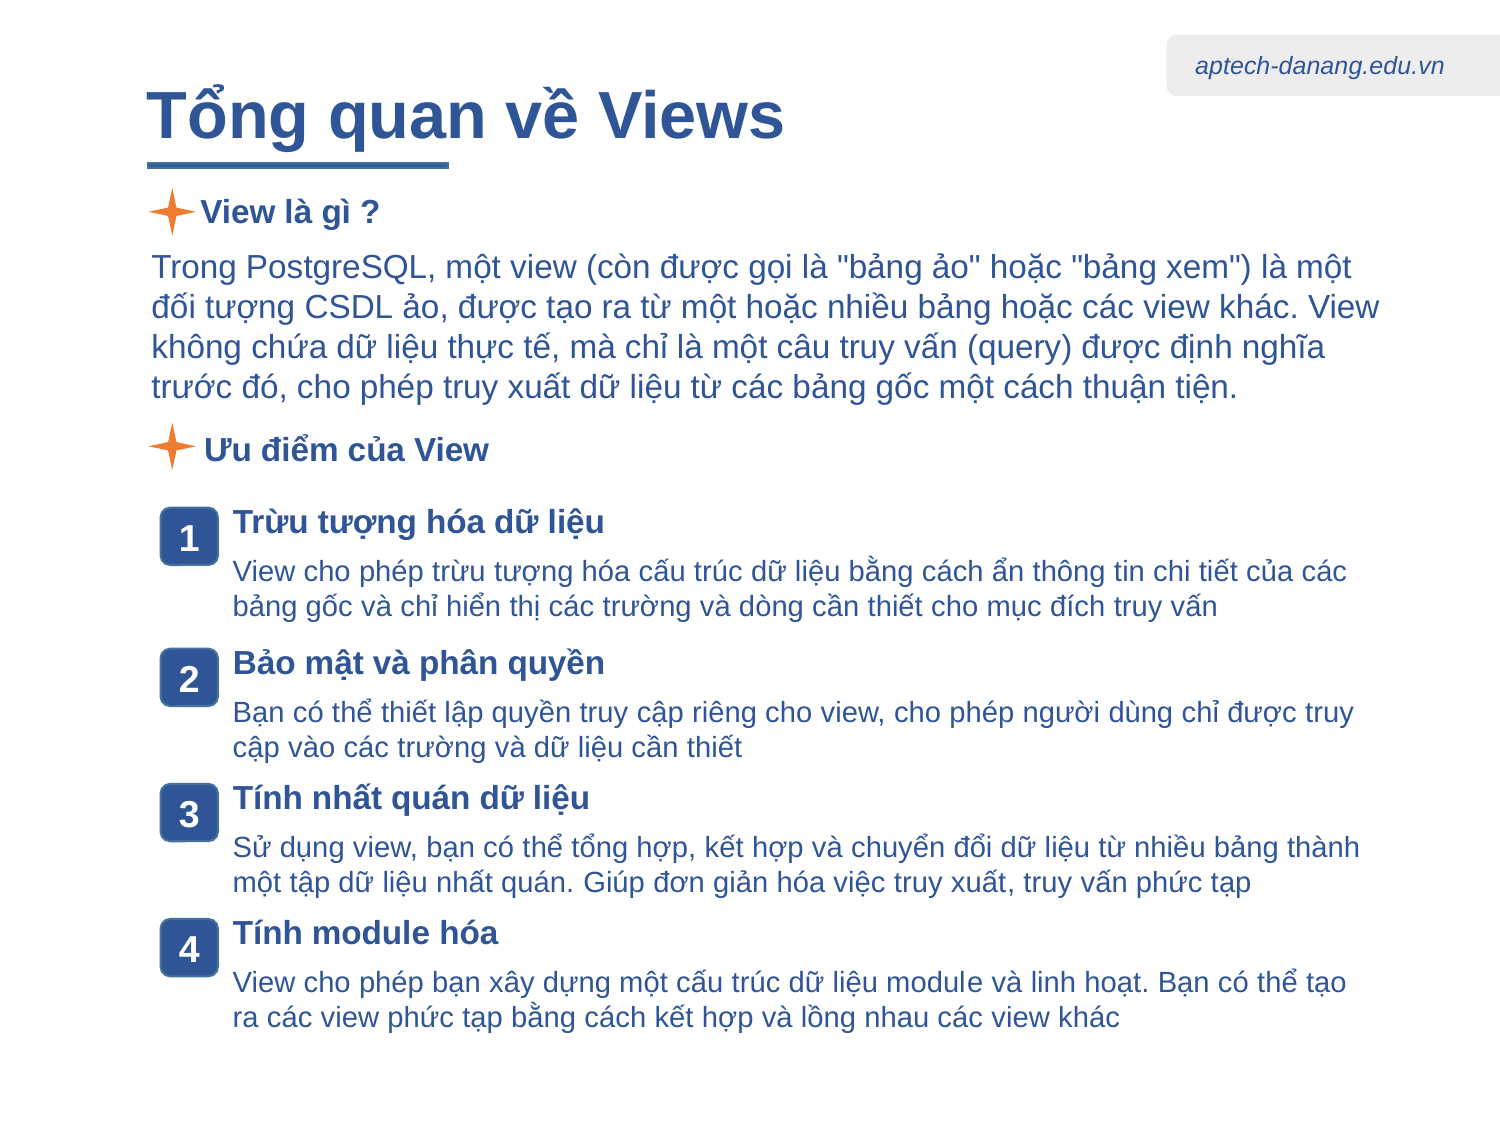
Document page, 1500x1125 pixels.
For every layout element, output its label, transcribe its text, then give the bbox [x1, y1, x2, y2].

text_box 3 [159, 782, 219, 843]
text_box View là gì ? [185, 182, 805, 238]
text_box [147, 162, 449, 169]
text_box Bảo mật và phân quyền [218, 633, 629, 685]
text_box Trừu tượng hóa dữ liệu [218, 492, 629, 544]
text_box 4 [159, 917, 219, 978]
text_box Tính module hóa [218, 904, 629, 955]
text_box [148, 422, 197, 471]
text_box View cho phép trừu tượng hóa cấu trúc dữ liệu bằng cách ẩn thông tin chi tiết của các bảng gốc và chỉ hiển thị các trường và dòng cần thiết cho mục đích truy vấn [218, 544, 1390, 630]
text_box View cho phép bạn xây dựng một cấu trúc dữ liệu module và linh hoạt. Bạn có thể tạo ra các view phức tạp bằng cách kết hợp và lồng nhau các view khác [218, 955, 1390, 1041]
text_box Tổng quan về Views [132, 64, 1243, 160]
text_box Bạn có thể thiết lập quyền truy cập riêng cho view, cho phép người dùng chỉ được truy cập vào các trường và dữ liệu cần thiết [218, 685, 1390, 771]
text_box Sử dụng view, bạn có thể tổng hợp, kết hợp và chuyển đổi dữ liệu từ nhiều bảng thành một tập dữ liệu nhất quán. Giúp đơn giản hóa việc truy xuất, truy vấn phức tạp [218, 820, 1390, 906]
text_box 1 [159, 506, 219, 567]
text_box Trong PostgreSQL, một view (còn được gọi là "bảng ảo" hoặc "bảng xem") là một đối tượng CSDL ảo, được tạo ra từ một hoặc nhiều bảng hoặc các view khác. View không chứa dữ liệu thực tế, mà chỉ là một câu truy vấn (query) được định nghĩa trước đó, cho phép truy xuất dữ liệu từ các bảng gốc một cách thuận tiện. [136, 238, 1417, 413]
text_box [148, 187, 185, 236]
text_box Tính nhất quán dữ liệu [218, 768, 629, 820]
text_box Ưu điểm của View [189, 421, 1026, 476]
text_box 2 [159, 647, 219, 708]
